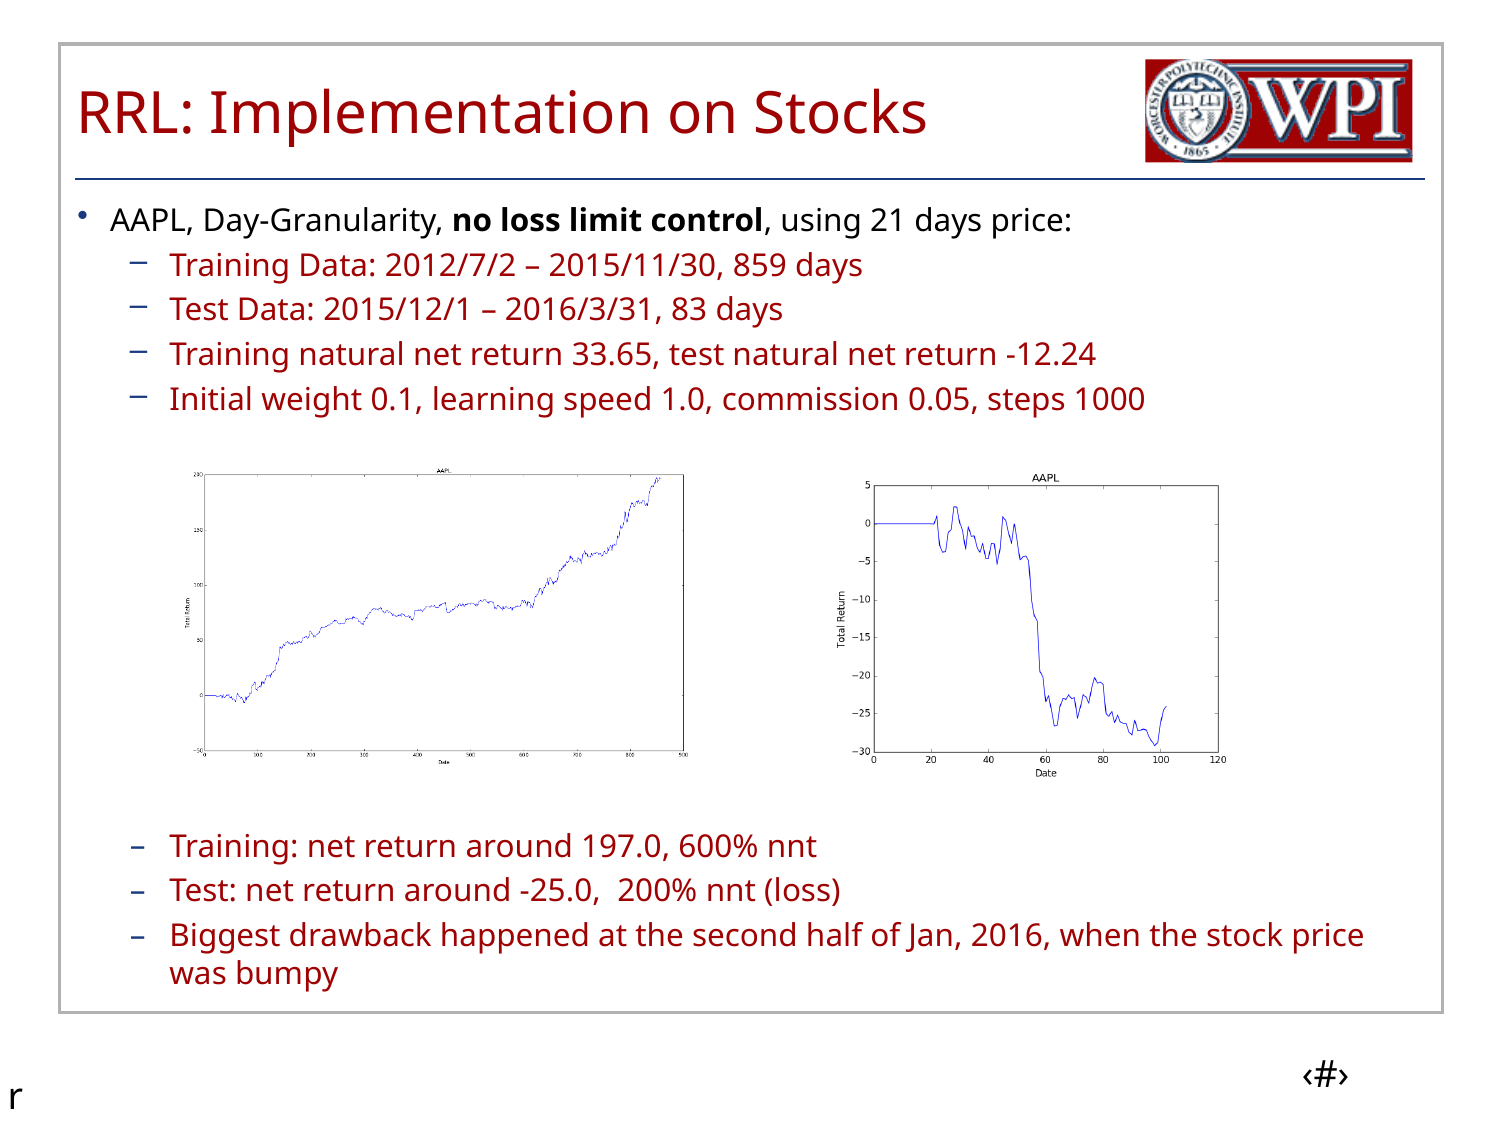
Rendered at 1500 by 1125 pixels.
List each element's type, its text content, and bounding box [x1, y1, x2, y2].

title RRL: Implementation on Stocks [75, 60, 1413, 162]
text_box r [0, 1064, 89, 1125]
picture [126, 440, 745, 785]
picture [818, 451, 1263, 785]
list AAPL, Day-Granularity, no loss limit control, using 21 days price: Training Data: 2012/7/2 – 2015/11/30, 859 days Test Data: 2015/12/1 – 2016/3/31, 83 days Training natural net return 33.65, test natural net return -12.24 Initial weight 0.1, learning speed 1.0, commission 0.05, steps 1000 Training: net return around 197.0, 600% nnt Test: net return around -25.0, 200% nnt (loss) Biggest drawback happened at the second half of Jan, 2016, when the stock price was bumpy [77, 199, 1420, 1000]
